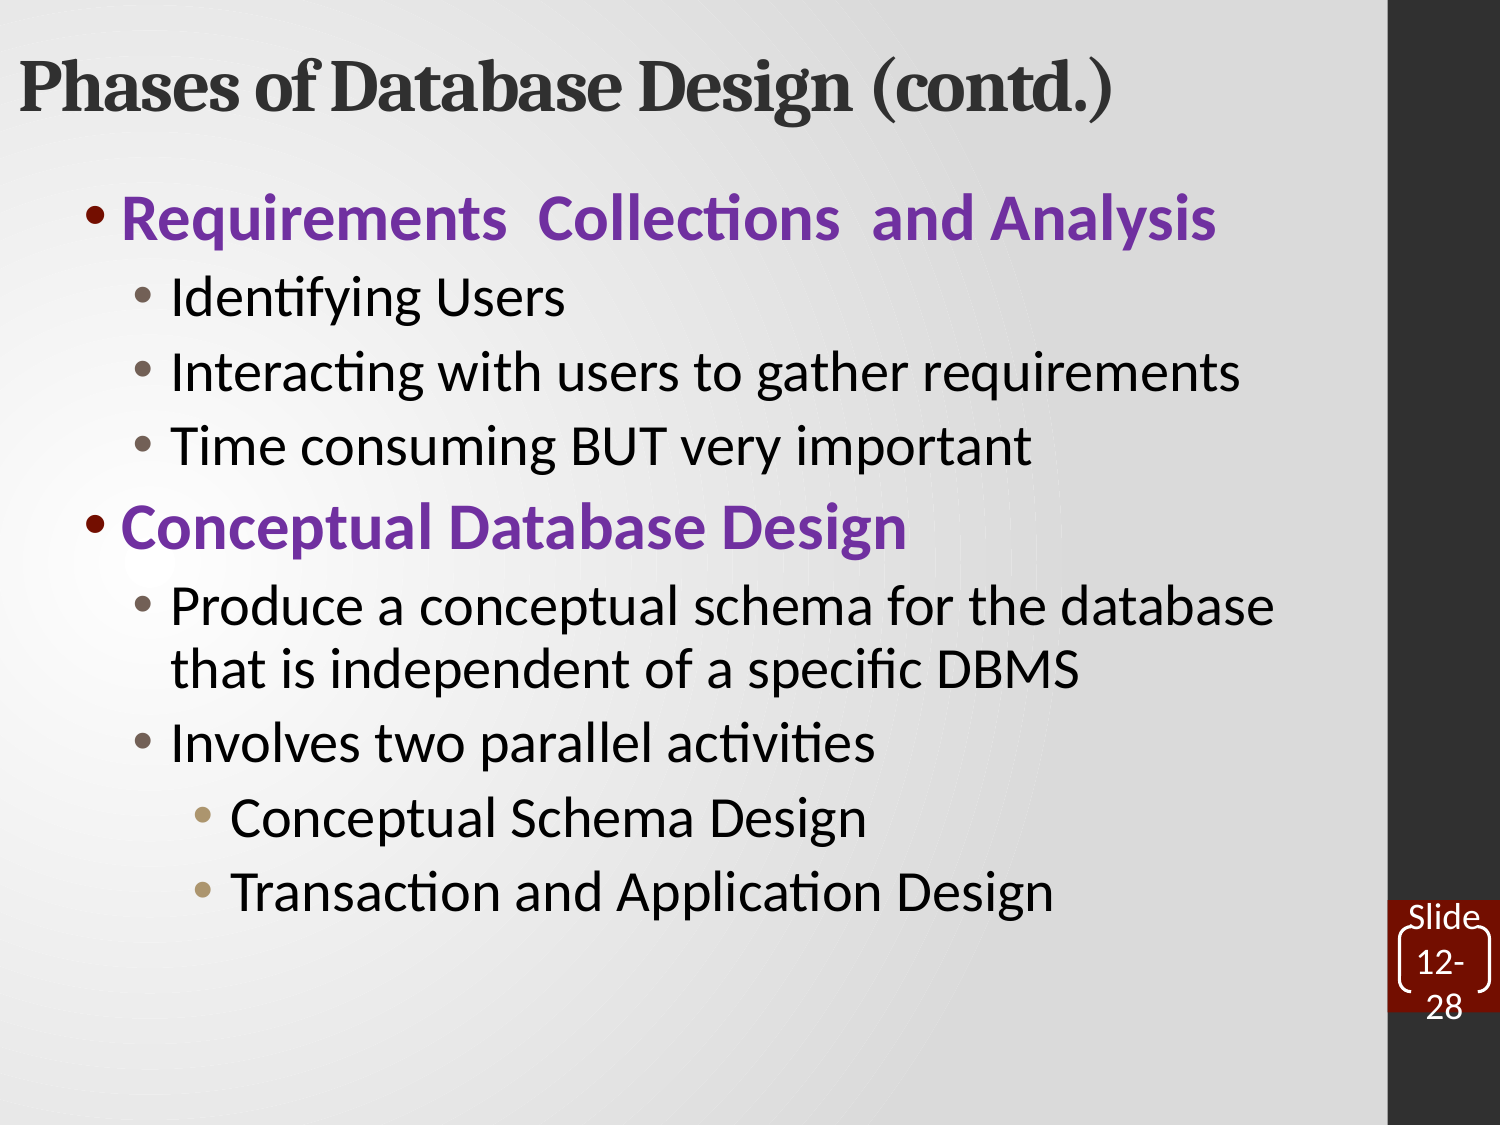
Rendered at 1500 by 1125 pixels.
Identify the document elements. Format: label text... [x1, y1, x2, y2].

slide_number Slide 12- 28 [1397, 925, 1492, 994]
title Phases of Database Design (contd.) [3, 0, 1500, 163]
list Requirements Collections and Analysis Identifying Users Interacting with users to gather requirements Time consuming BUT very important Conceptual Database Design Produce a conceptual schema for the database that is independent of a specific DBMS Involves two parallel activities Conceptual Schema Design Transaction and Application Design [50, 174, 1350, 1125]
